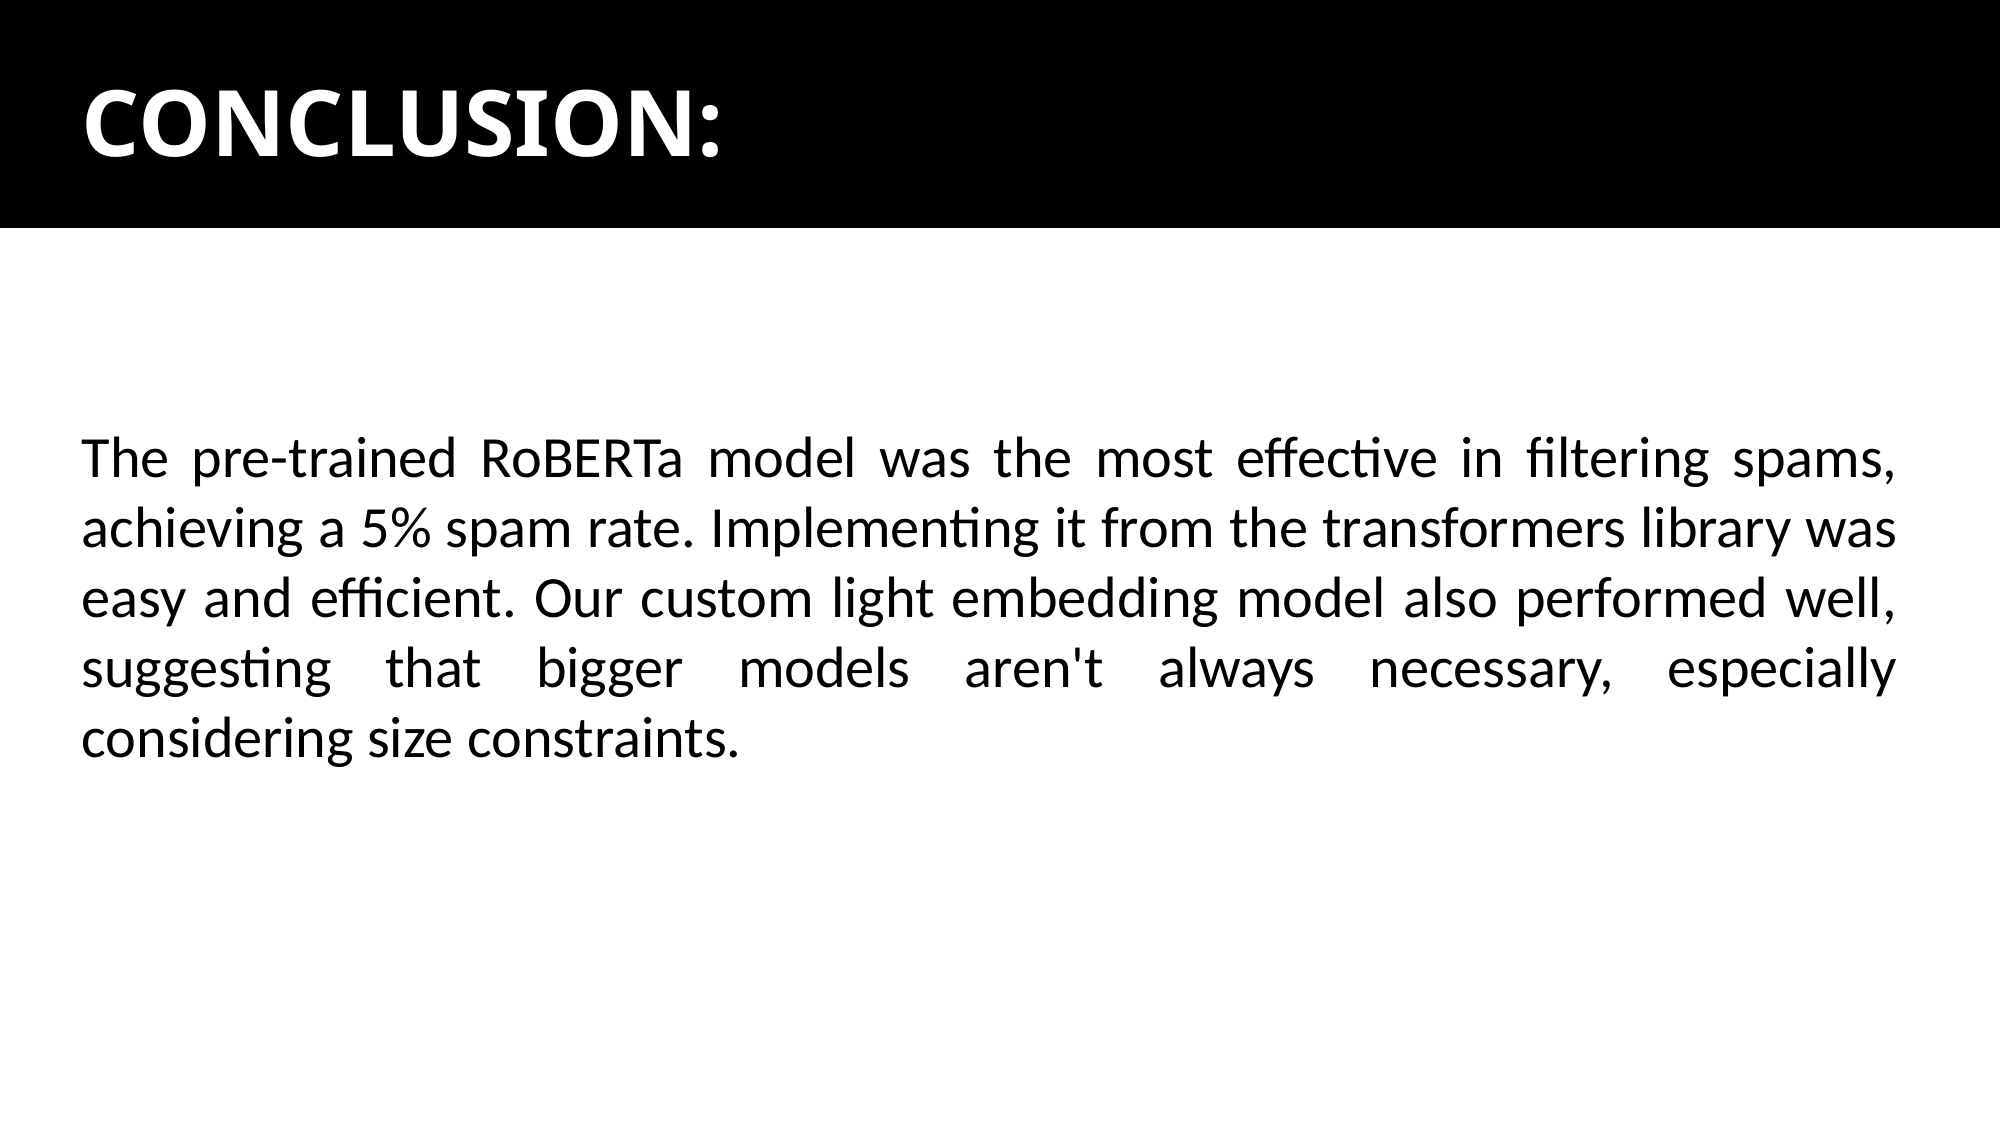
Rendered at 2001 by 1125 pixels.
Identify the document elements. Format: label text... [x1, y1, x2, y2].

text_box The pre-trained RoBERTa model was the most effective in filtering spams, achieving a 5% spam rate. Implementing it from the transformers library was easy and efficient. Our custom light embedding model also performed well, suggesting that bigger models aren't always necessary, especially considering size constraints. [66, 412, 1913, 777]
text_box CONCLUSION: [66, 69, 1689, 246]
text_box [0, 0, 2000, 228]
